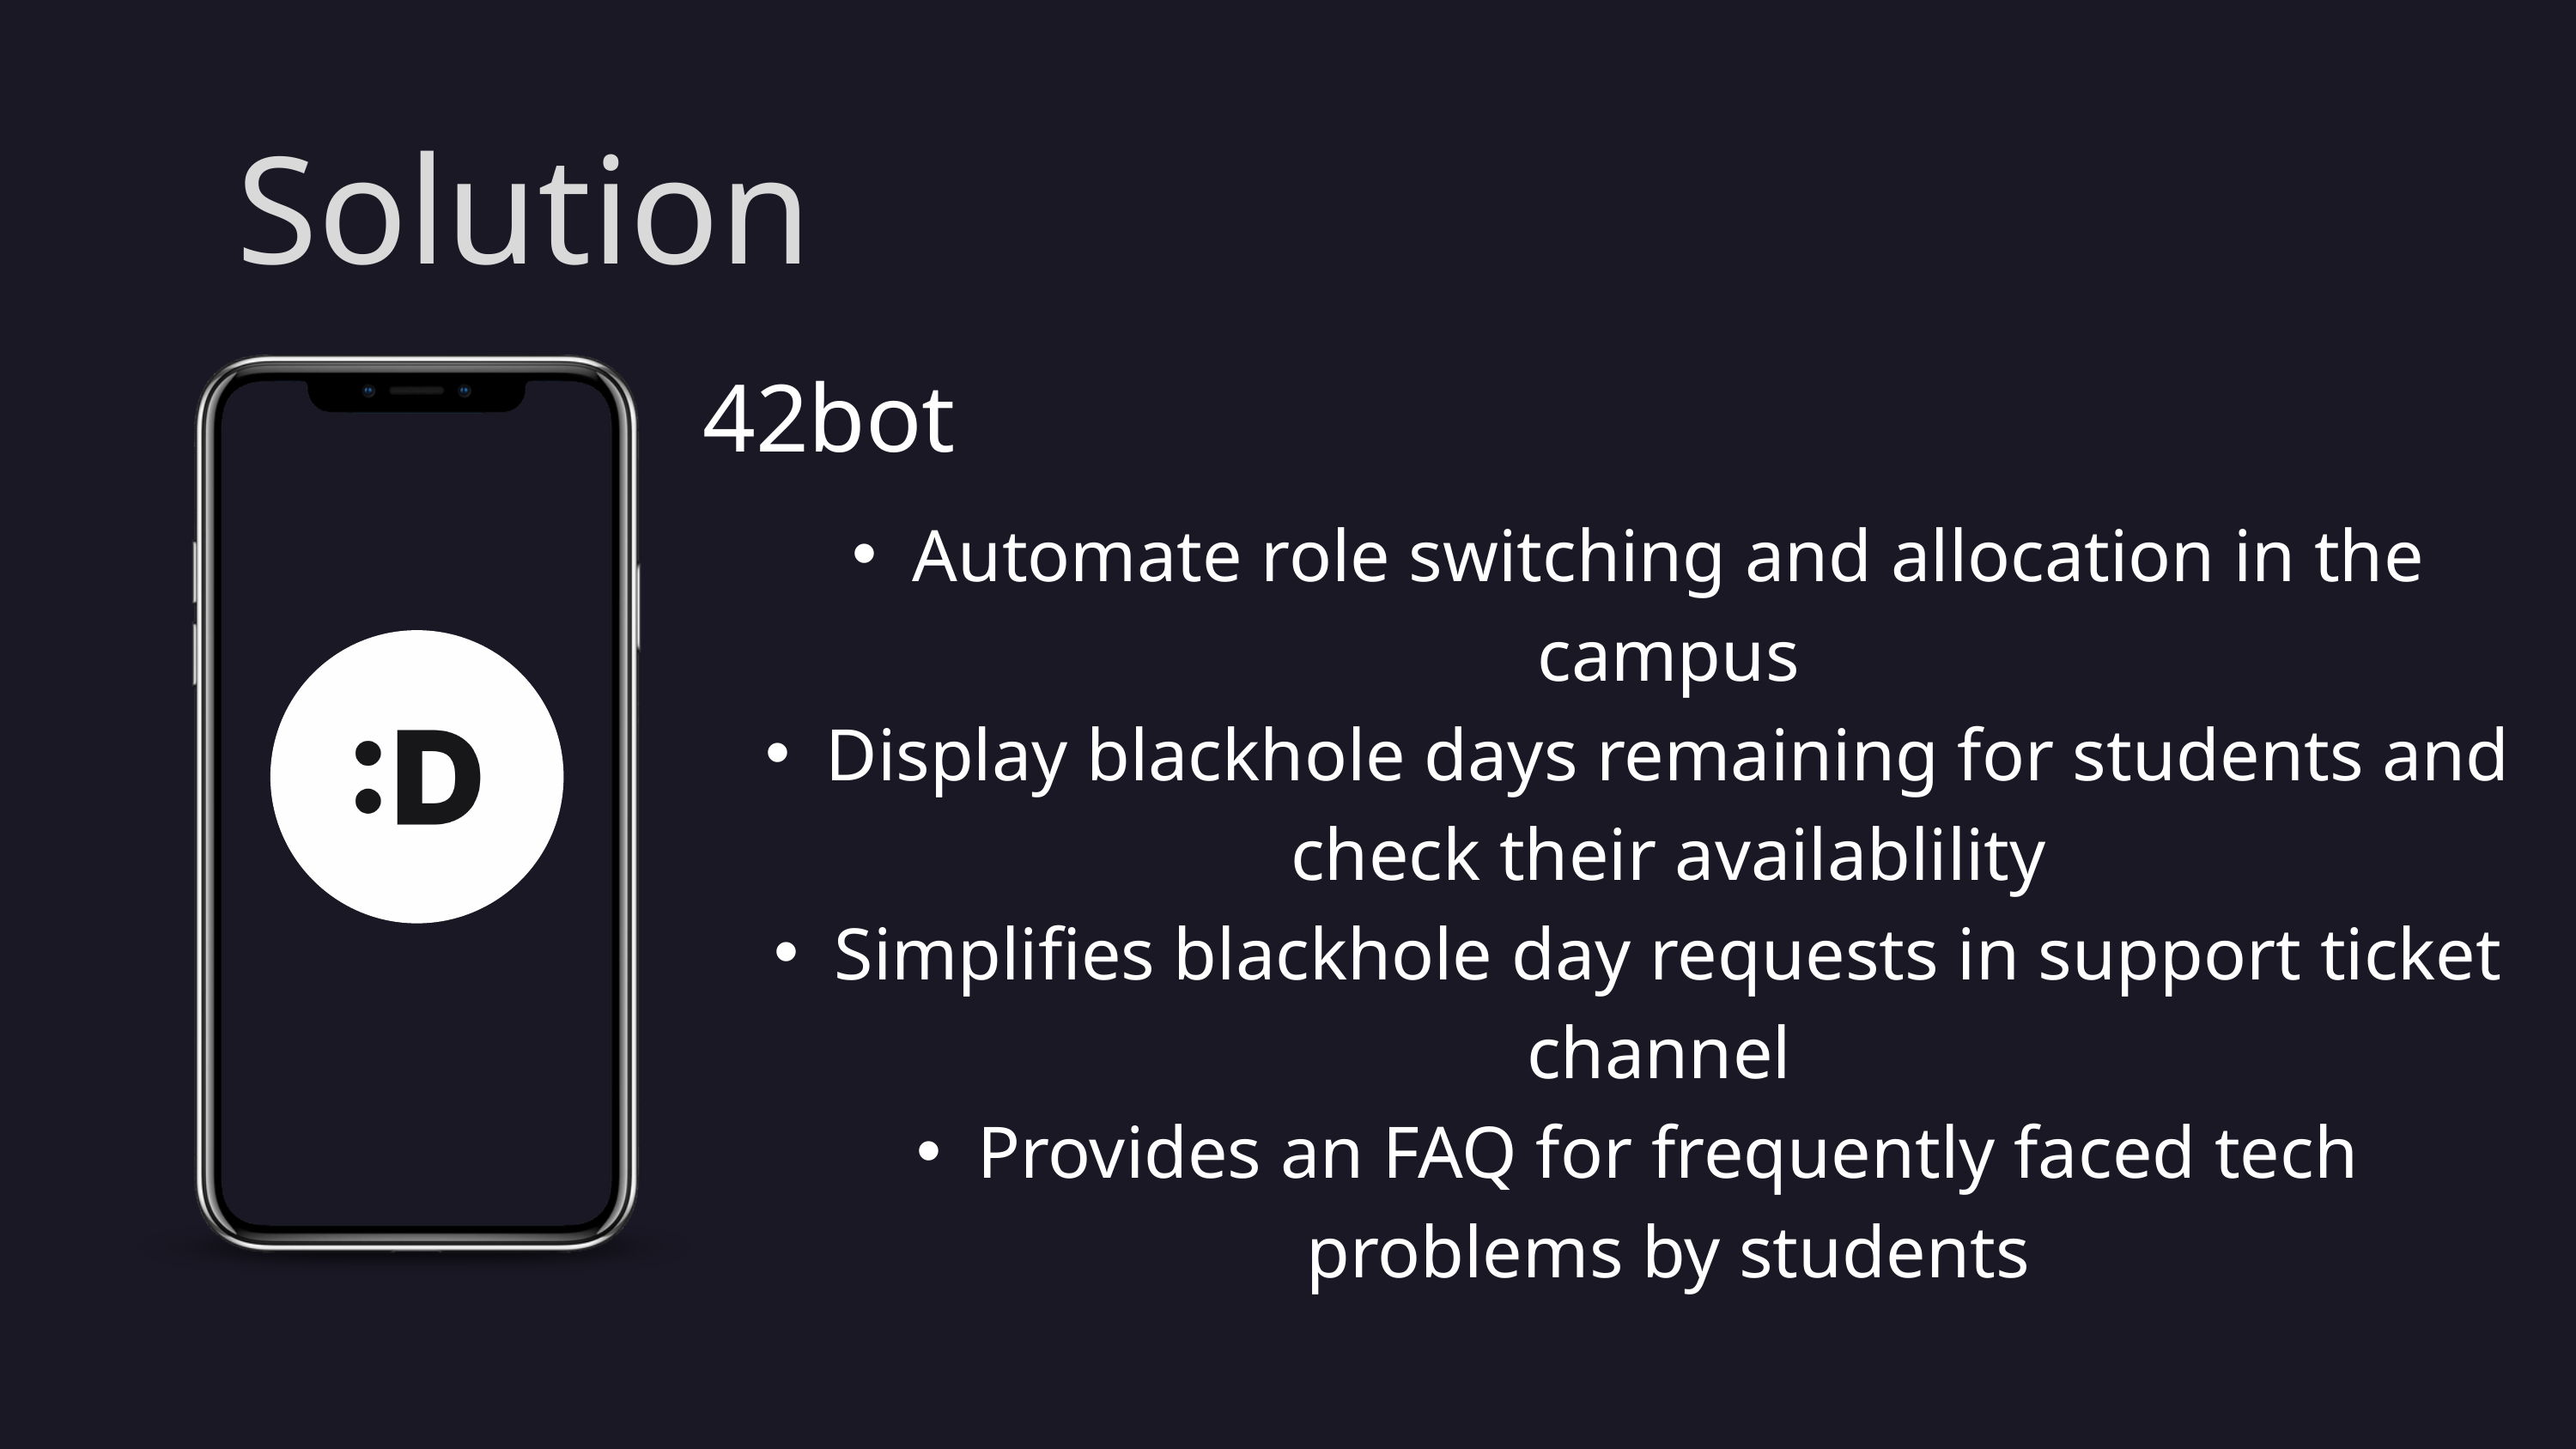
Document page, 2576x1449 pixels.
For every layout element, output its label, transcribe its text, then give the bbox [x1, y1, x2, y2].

text_box Automate role switching and allocation in the campus Display blackhole days remaining for students and check their availablility Simplifies blackhole day requests in support ticket channel Provides an FAQ for frequently faced tech problems by students [702, 495, 2514, 1293]
text_box Solution [220, 85, 829, 294]
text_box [270, 629, 564, 924]
text_box [131, 355, 702, 1275]
text_box 42bot [702, 340, 957, 470]
